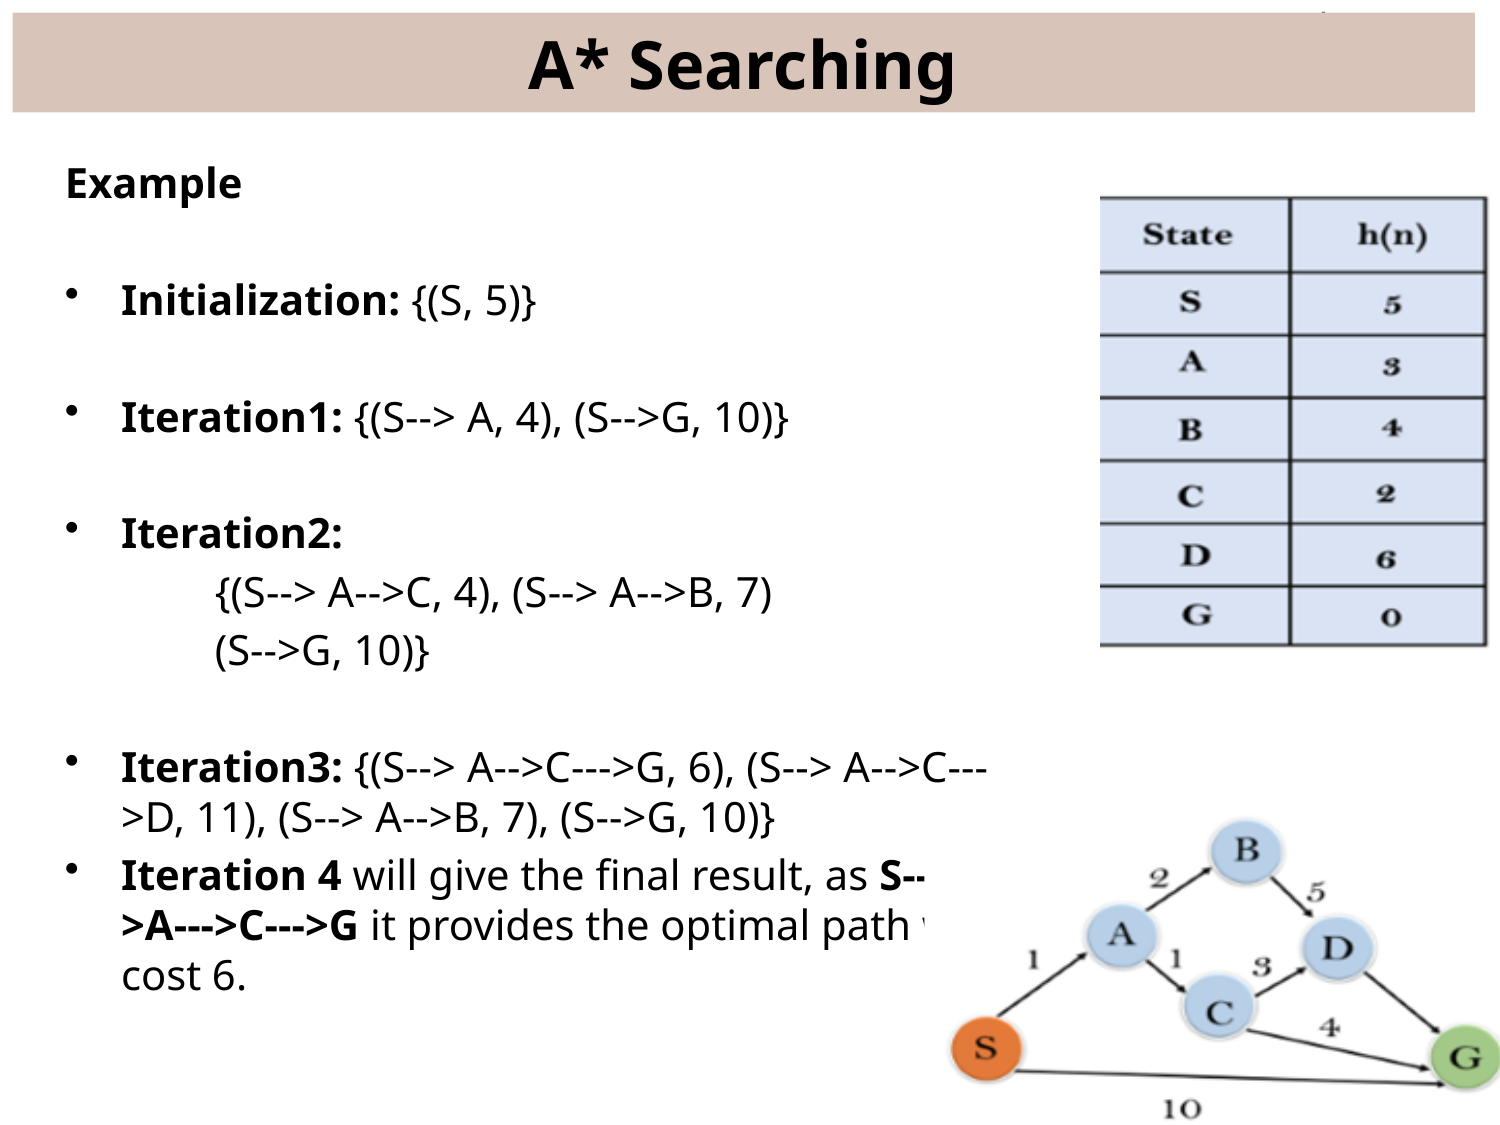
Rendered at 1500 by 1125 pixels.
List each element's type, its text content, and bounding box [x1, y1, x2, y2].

picture [1099, 149, 1500, 658]
list Example Initialization: {(S, 5)} Iteration1: {(S--> A, 4), (S-->G, 10)} Iteration2: {(S--> A-->C, 4), (S--> A-->B, 7) (S-->G, 10)} Iteration3: {(S--> A-->C--->G, 6), (S--> A-->C--->D, 11), (S--> A-->B, 7), (S-->G, 10)} Iteration 4 will give the final result, as S--->A--->C--->G it provides the optimal path with cost 6. [49, 149, 1026, 1088]
picture [924, 799, 1500, 1125]
title A* Searching [11, 11, 1476, 113]
